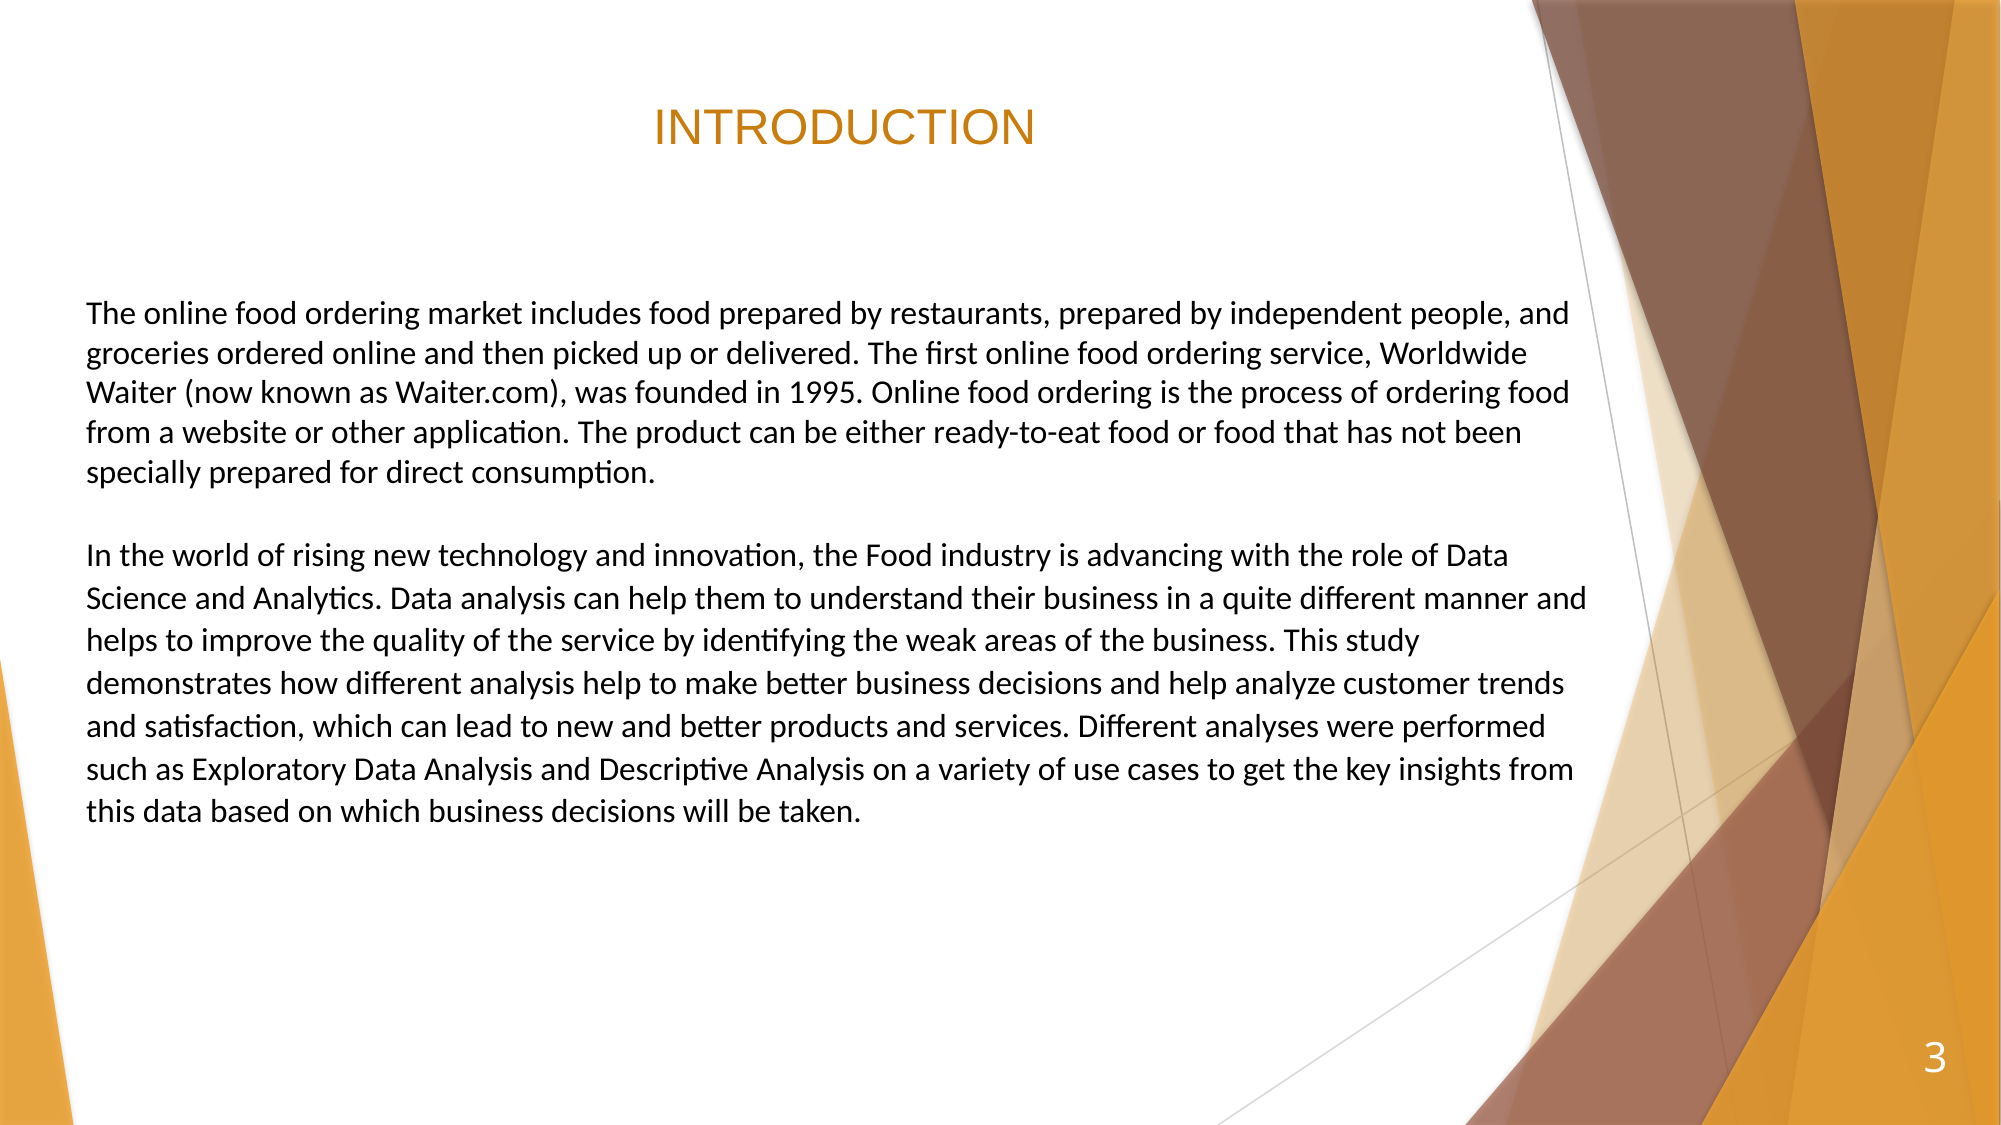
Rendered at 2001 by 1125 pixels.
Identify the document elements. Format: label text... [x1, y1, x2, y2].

text_box INTRODUCTION [638, 87, 1051, 163]
text_box The online food ordering market includes food prepared by restaurants, prepared by independent people, and groceries ordered online and then picked up or delivered. The first online food ordering service, Worldwide Waiter (now known as Waiter.com), was founded in 1995. Online food ordering is the process of ordering food from a website or other application. The product can be either ready-to-eat food or food that has not been specially prepared for direct consumption. In the world of rising new technology and innovation, the Food industry is advancing with the role of Data Science and Analytics. Data analysis can help them to understand their business in a quite different manner and helps to improve the quality of the service by identifying the weak areas of the business. This study demonstrates how different analysis help to make better business decisions and help analyze customer trends and satisfaction, which can lead to new and better products and services. Different analyses were performed such as Exploratory Data Analysis and Descriptive Analysis on a variety of use cases to get the key insights from this data based on which business decisions will be taken. [71, 283, 1618, 837]
slide_number 3 [1850, 1028, 1963, 1089]
